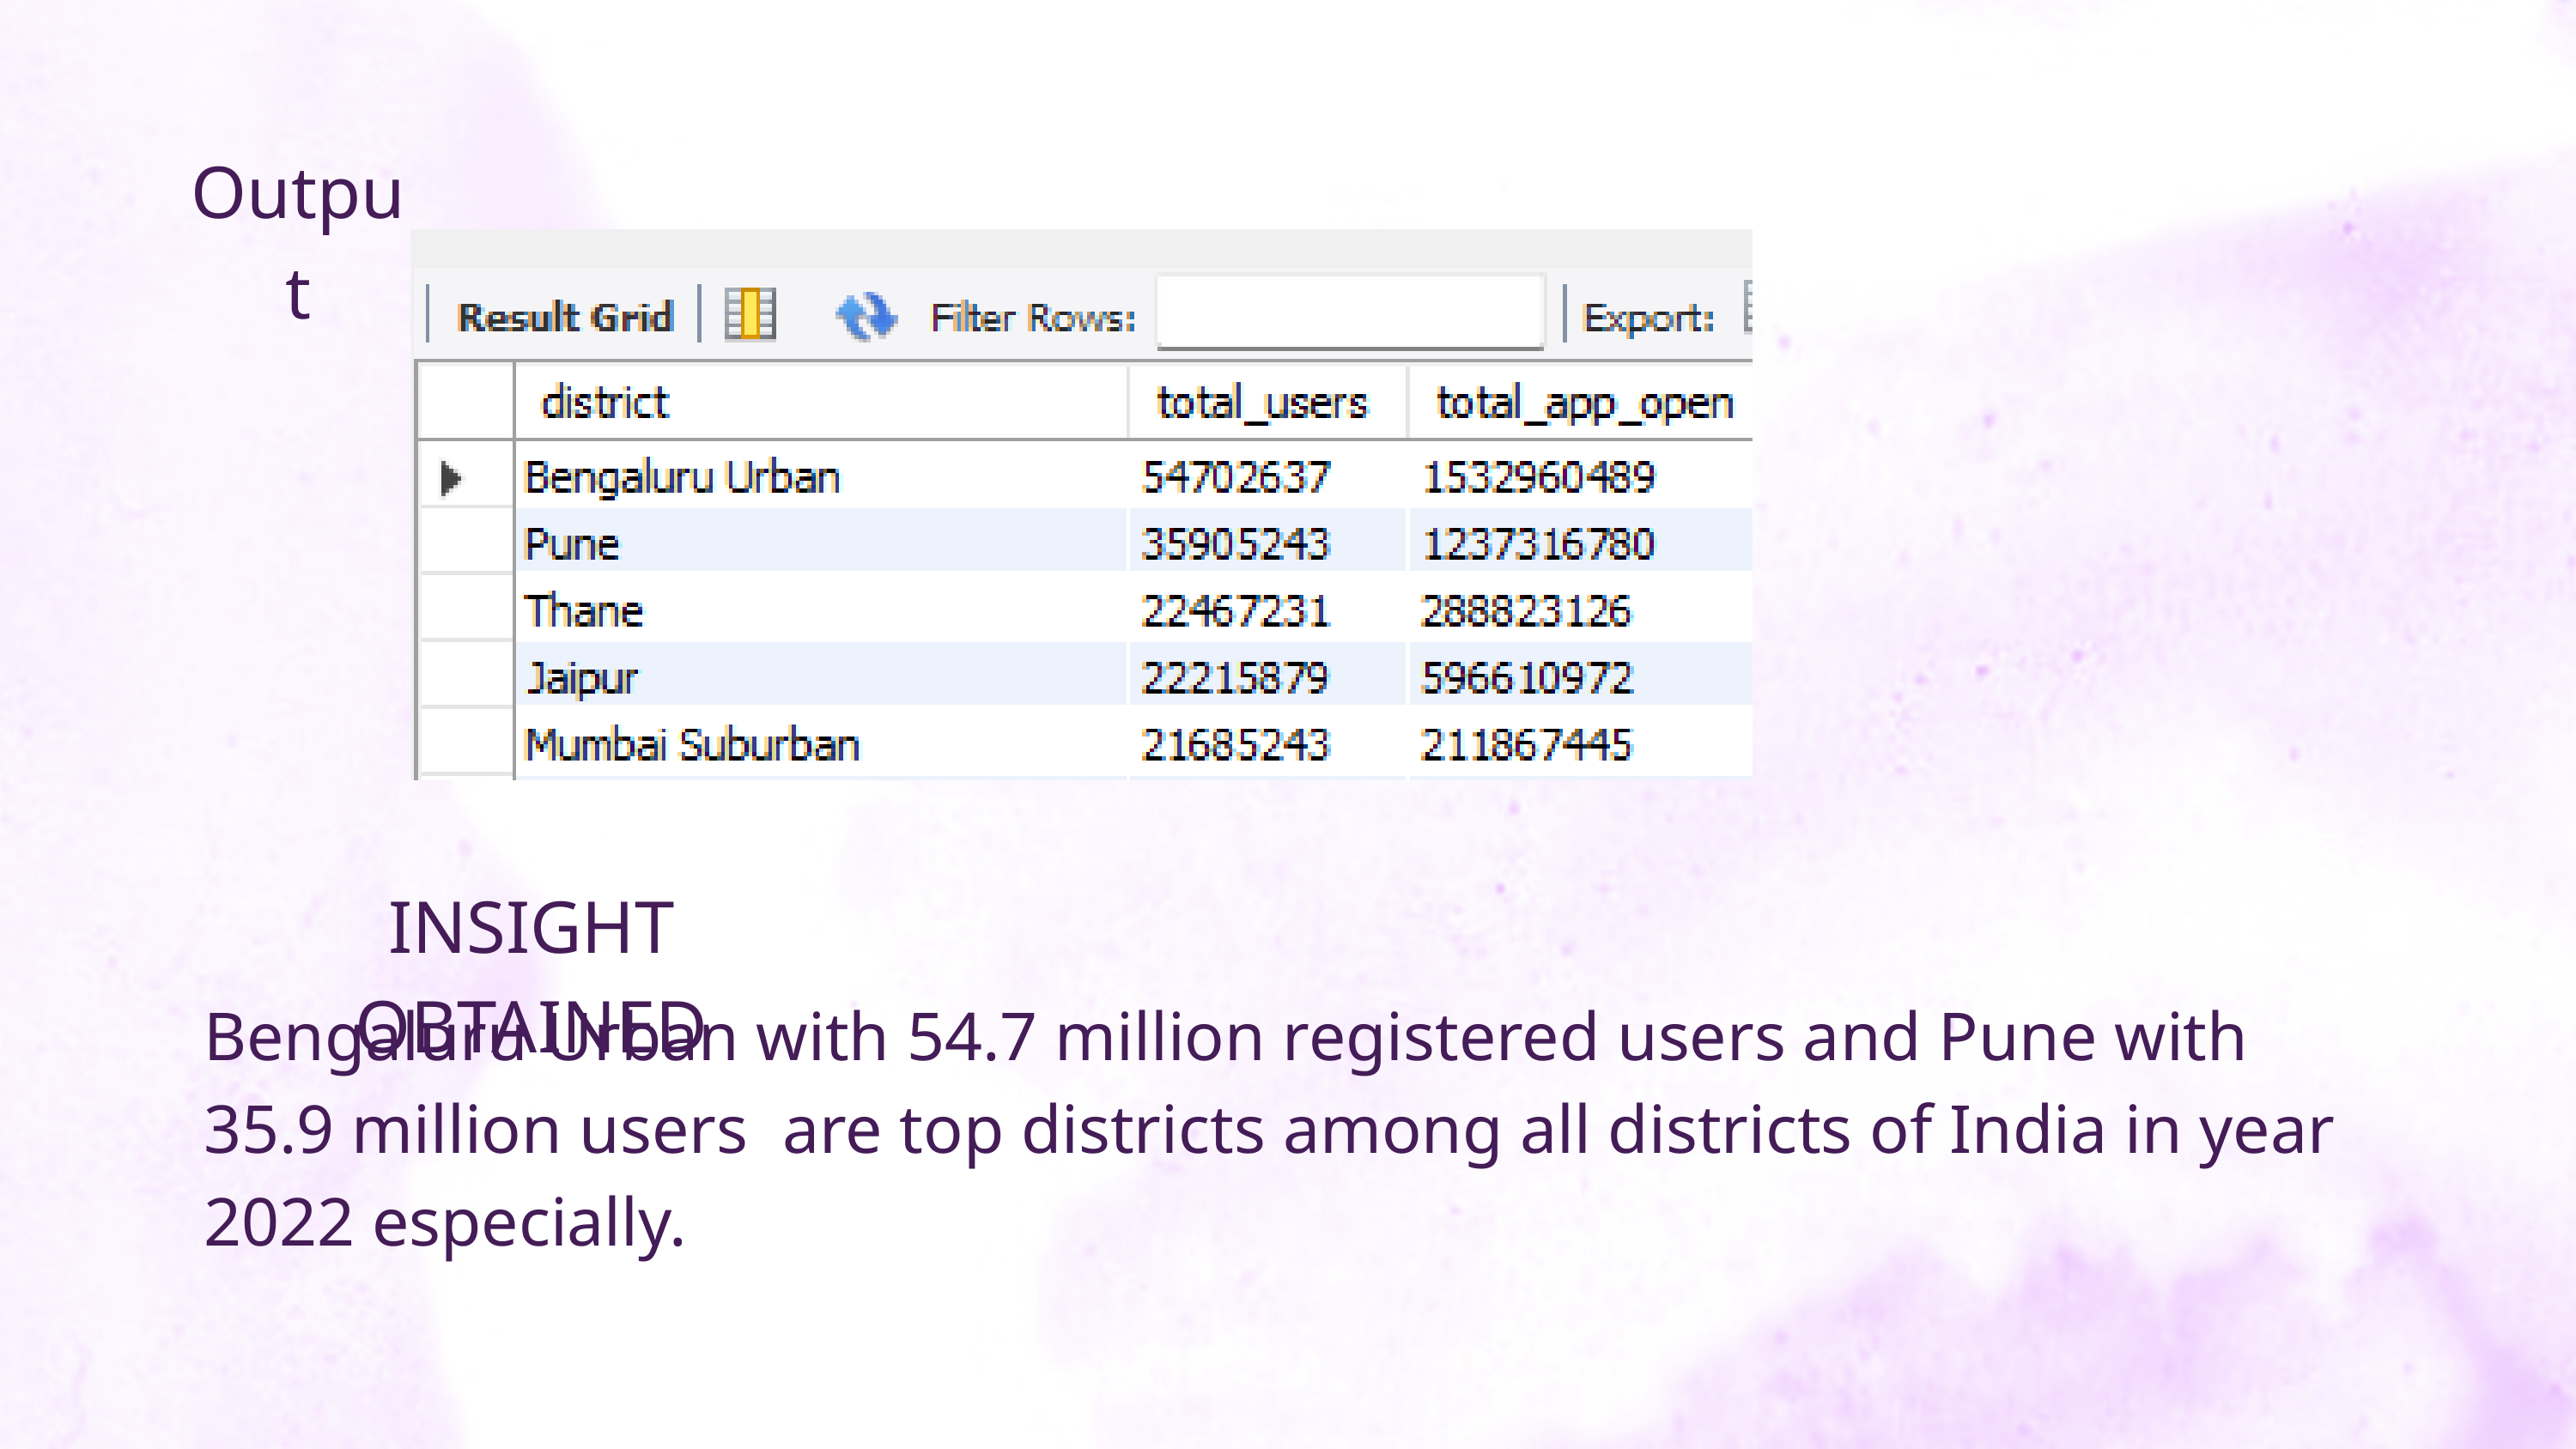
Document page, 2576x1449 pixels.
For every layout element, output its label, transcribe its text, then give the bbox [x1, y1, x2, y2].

text_box [410, 229, 1753, 781]
text_box [0, 0, 2576, 1449]
text_box Output [185, 132, 411, 333]
text_box Bengaluru Urban with 54.7 million registered users and Pune with 35.9 million users are top districts among all districts of India in year 2022 especially. [204, 981, 2372, 1259]
text_box INSIGHT OBTAINED [204, 867, 860, 981]
